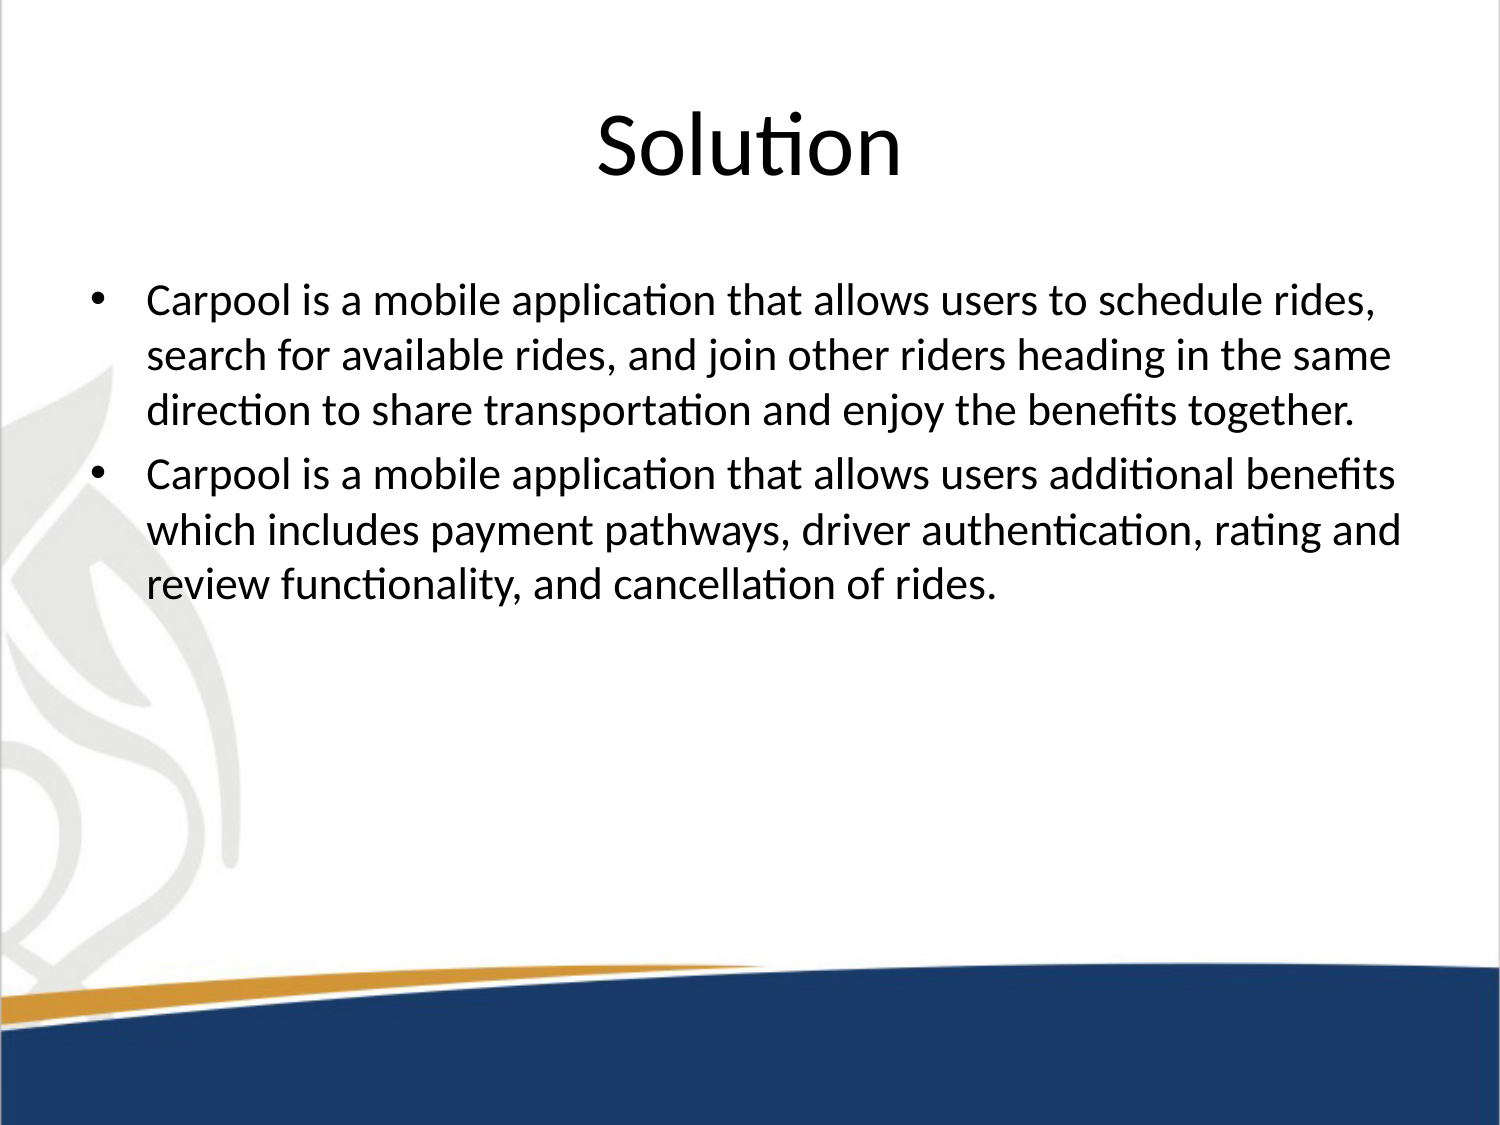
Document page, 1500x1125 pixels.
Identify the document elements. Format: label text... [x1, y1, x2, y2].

list Carpool is a mobile application that allows users to schedule rides, search for available rides, and join other riders heading in the same direction to share transportation and enjoy the benefits together. Carpool is a mobile application that allows users additional benefits which includes payment pathways, driver authentication, rating and review functionality, and cancellation of rides. [75, 262, 1425, 1005]
picture [0, 0, 1500, 1125]
title Solution [75, 45, 1425, 233]
